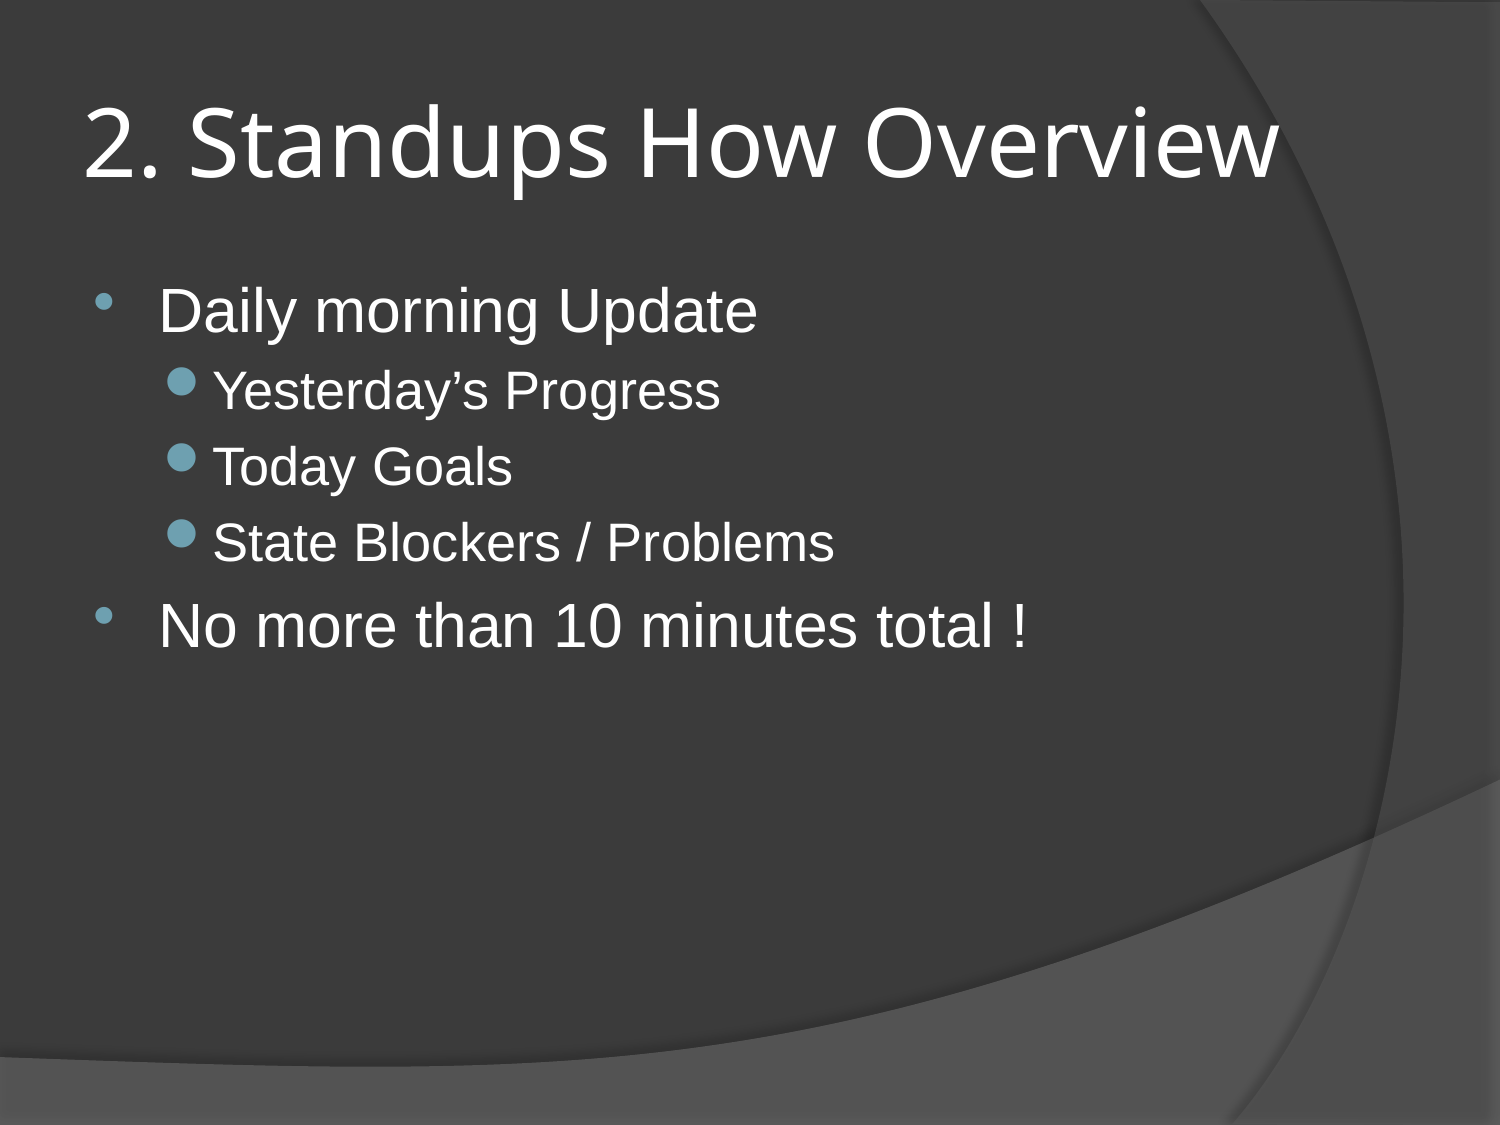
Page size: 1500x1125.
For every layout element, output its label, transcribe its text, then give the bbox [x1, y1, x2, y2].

title 2. Standups How Overview [75, 45, 1300, 233]
list Daily morning Update Yesterday’s Progress Today Goals State Blockers / Problems No more than 10 minutes total ! [75, 262, 1300, 1005]
